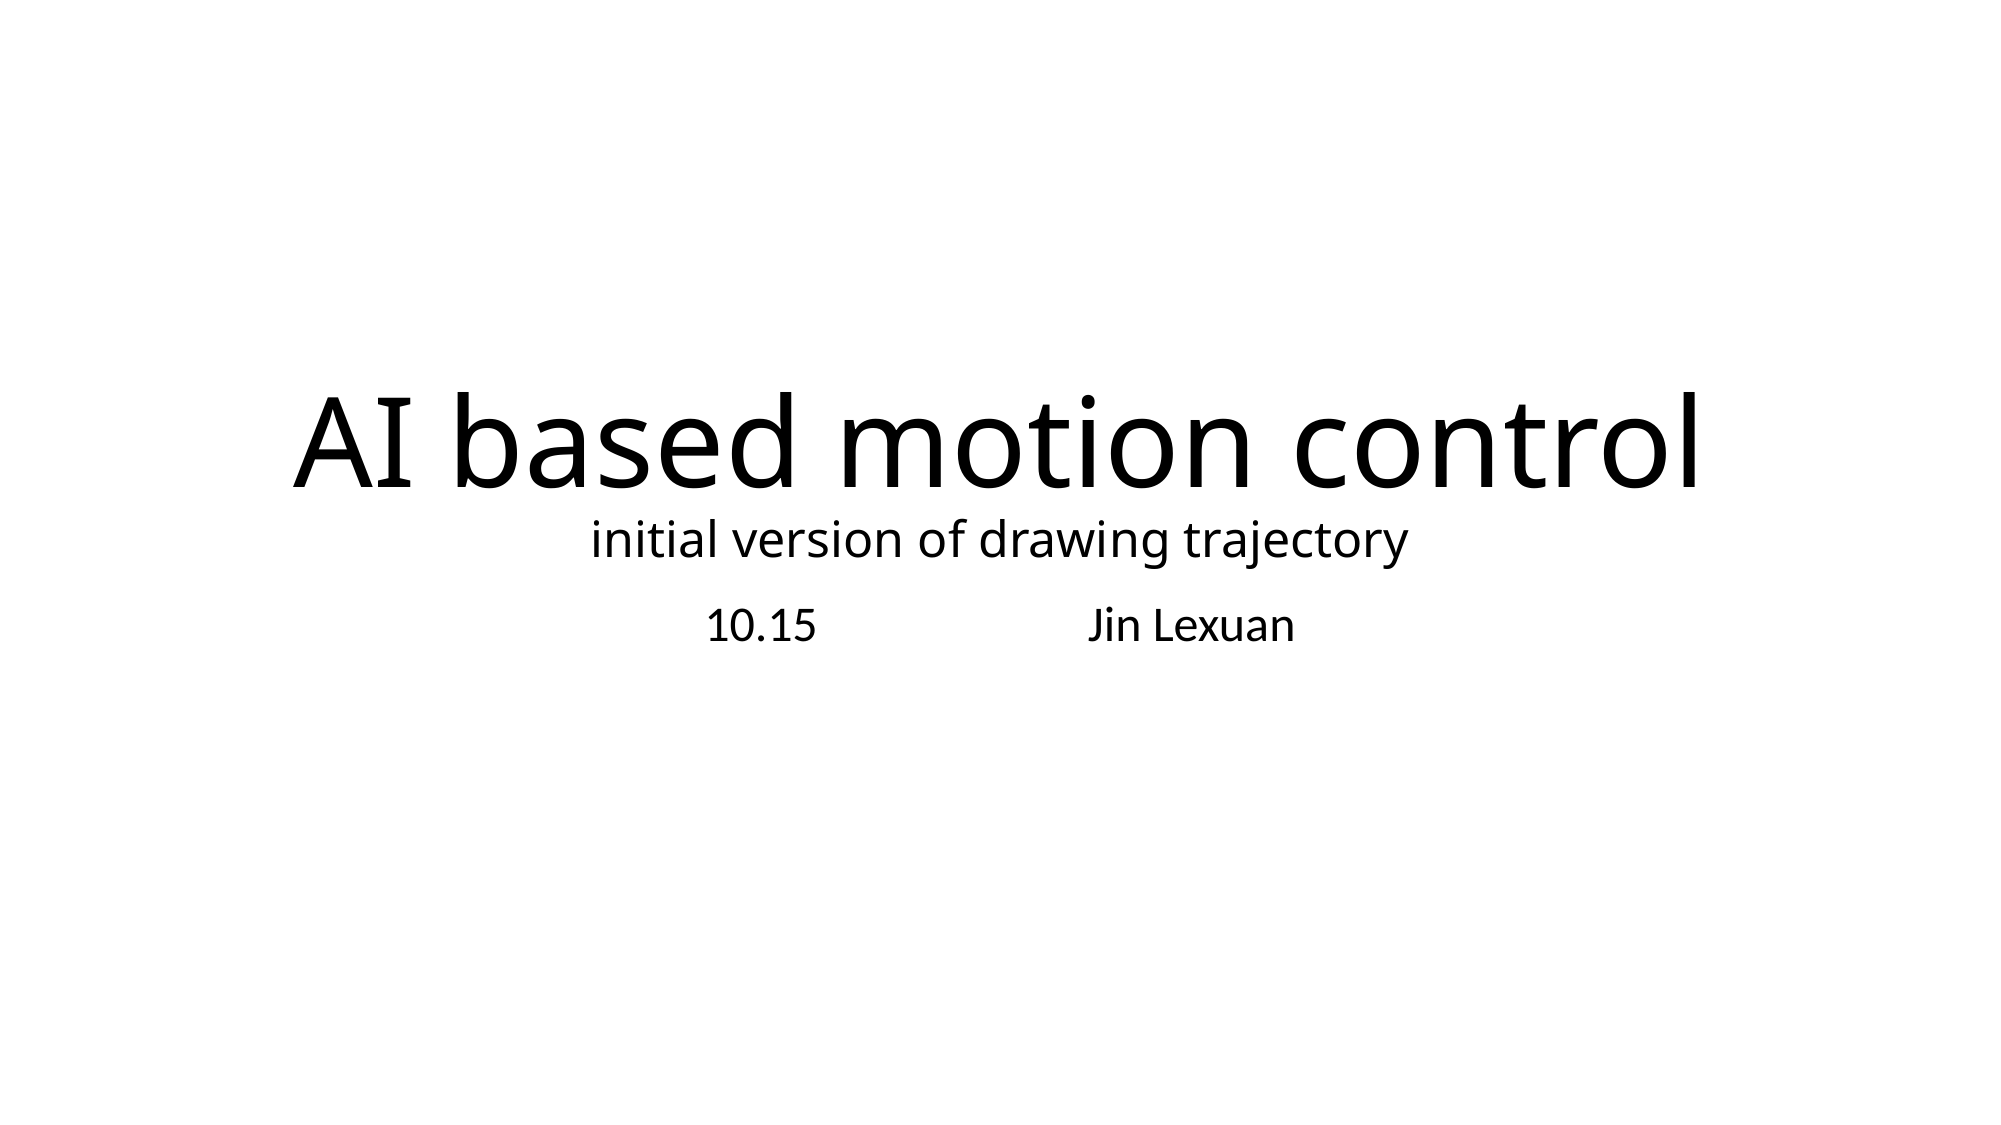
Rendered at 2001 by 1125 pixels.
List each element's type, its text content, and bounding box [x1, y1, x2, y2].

title AI based motion control initial version of drawing trajectory [249, 184, 1750, 576]
subtitle 10.15 Jin Lexuan [249, 590, 1750, 863]
